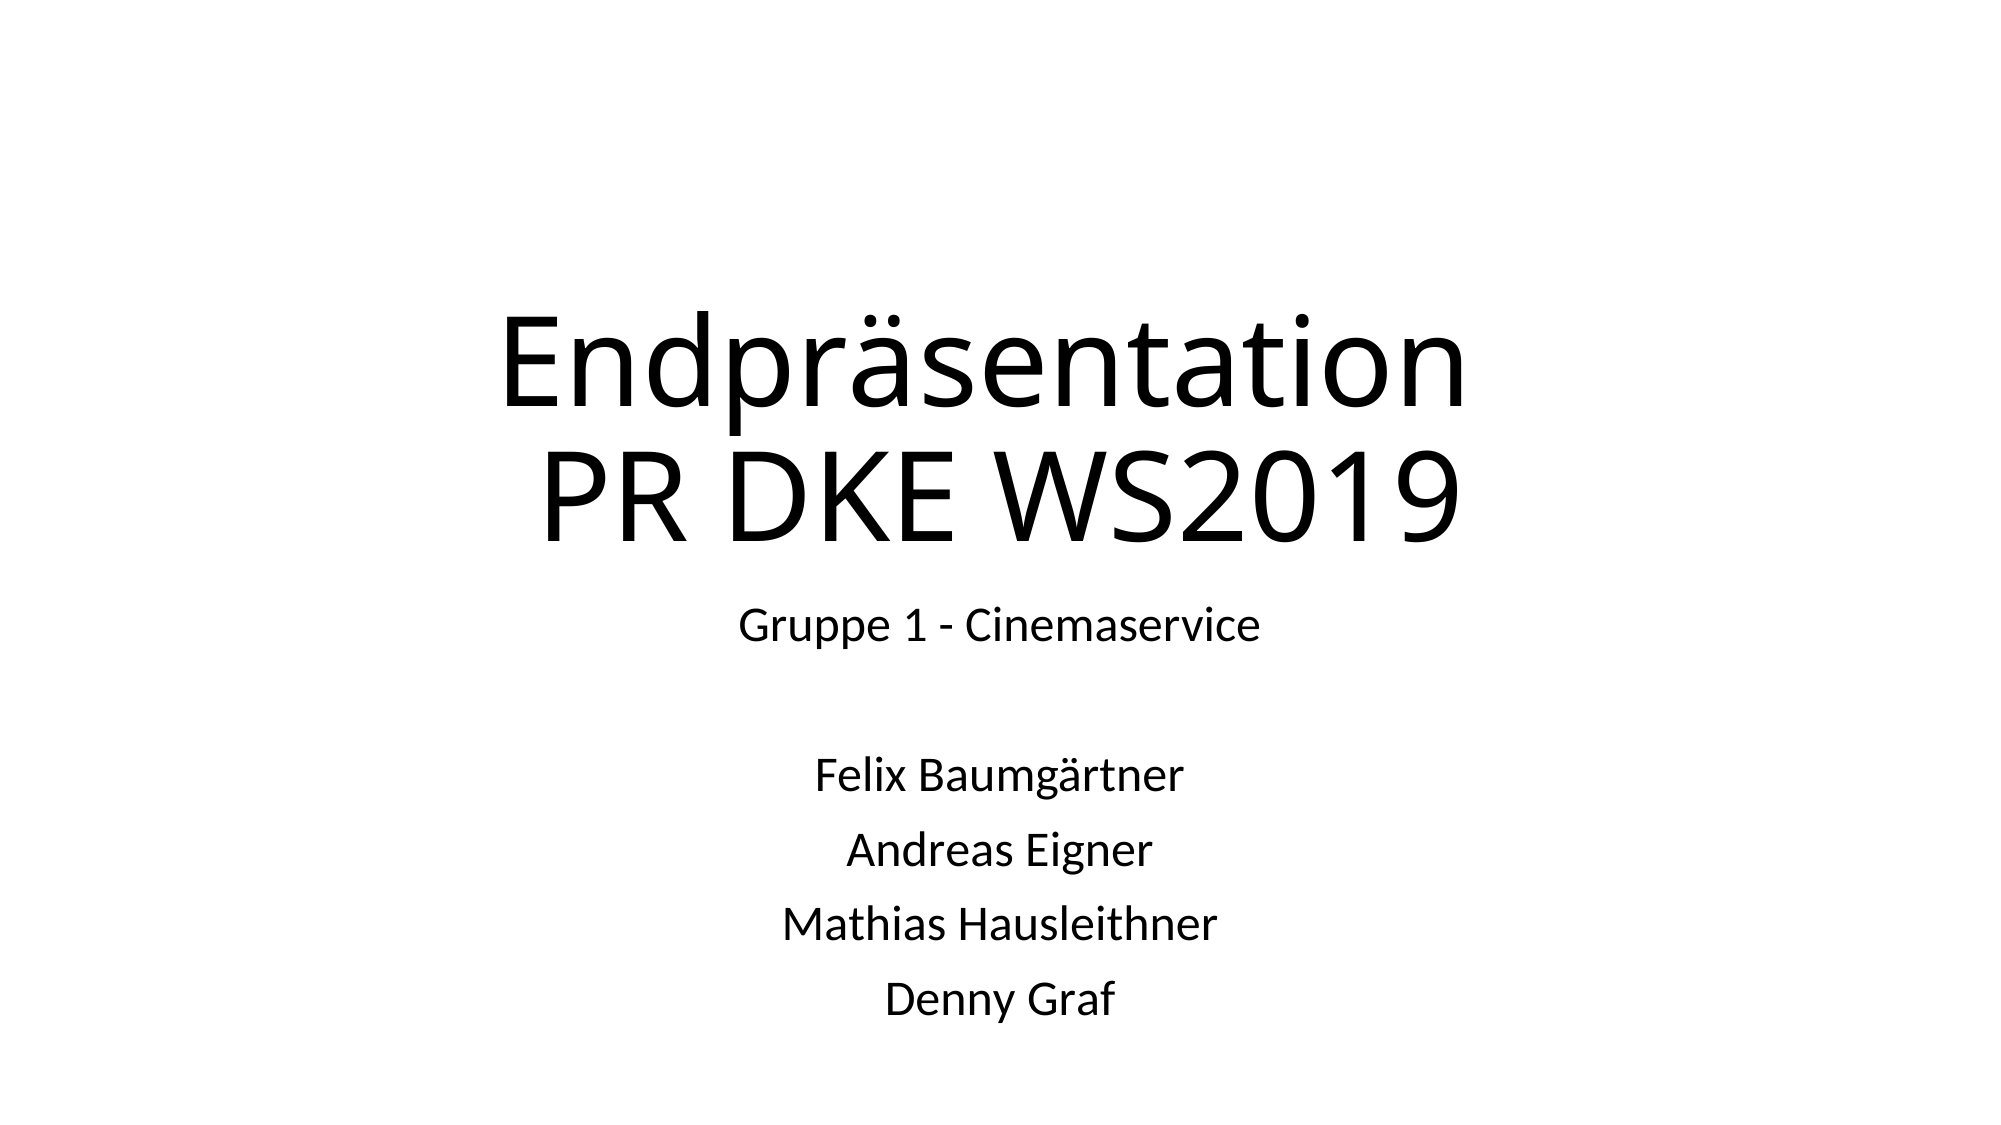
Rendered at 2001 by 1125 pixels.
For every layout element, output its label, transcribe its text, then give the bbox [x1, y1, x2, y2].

subtitle Gruppe 1 - Cinemaservice Felix Baumgärtner Andreas Eigner Mathias Hausleithner Denny Graf [249, 590, 1750, 1049]
title Endpräsentation PR DKE WS2019 [249, 184, 1750, 576]
